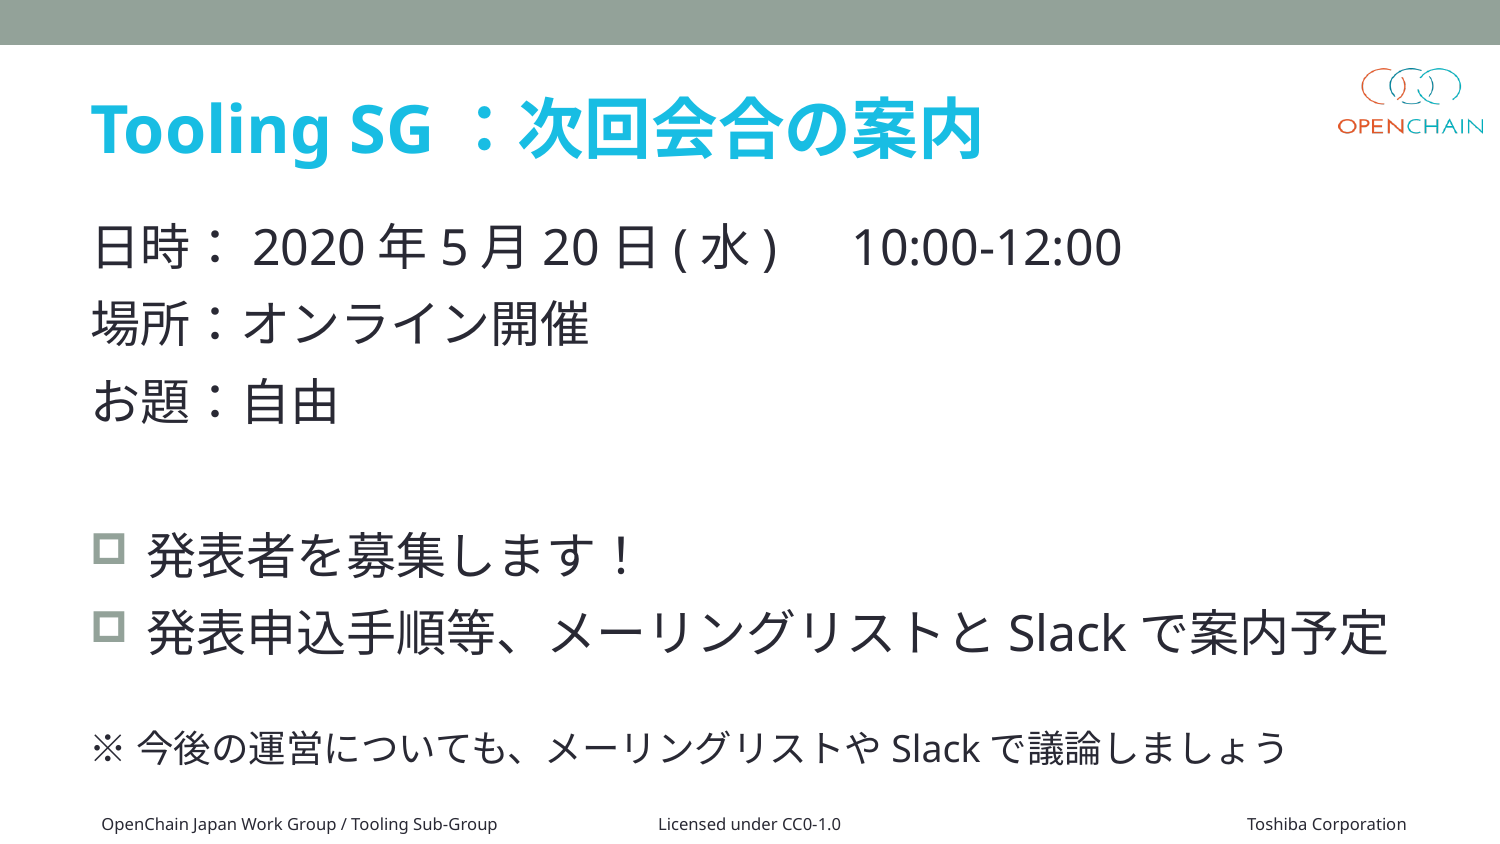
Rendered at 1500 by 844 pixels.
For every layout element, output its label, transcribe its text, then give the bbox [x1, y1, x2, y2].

list 日時：2020年5月20日(水) 10:00-12:00 場所：オンライン開催 お題：自由 発表者を募集します！ 発表申込手順等、メーリングリストとSlackで案内予定 [75, 123, 1425, 694]
text_box ※今後の運営についても、メーリングリストやSlackで議論しましょう [74, 717, 1379, 778]
picture [1425, 68, 1483, 134]
title Tooling SG：次回会合の案内 [75, 65, 1425, 123]
